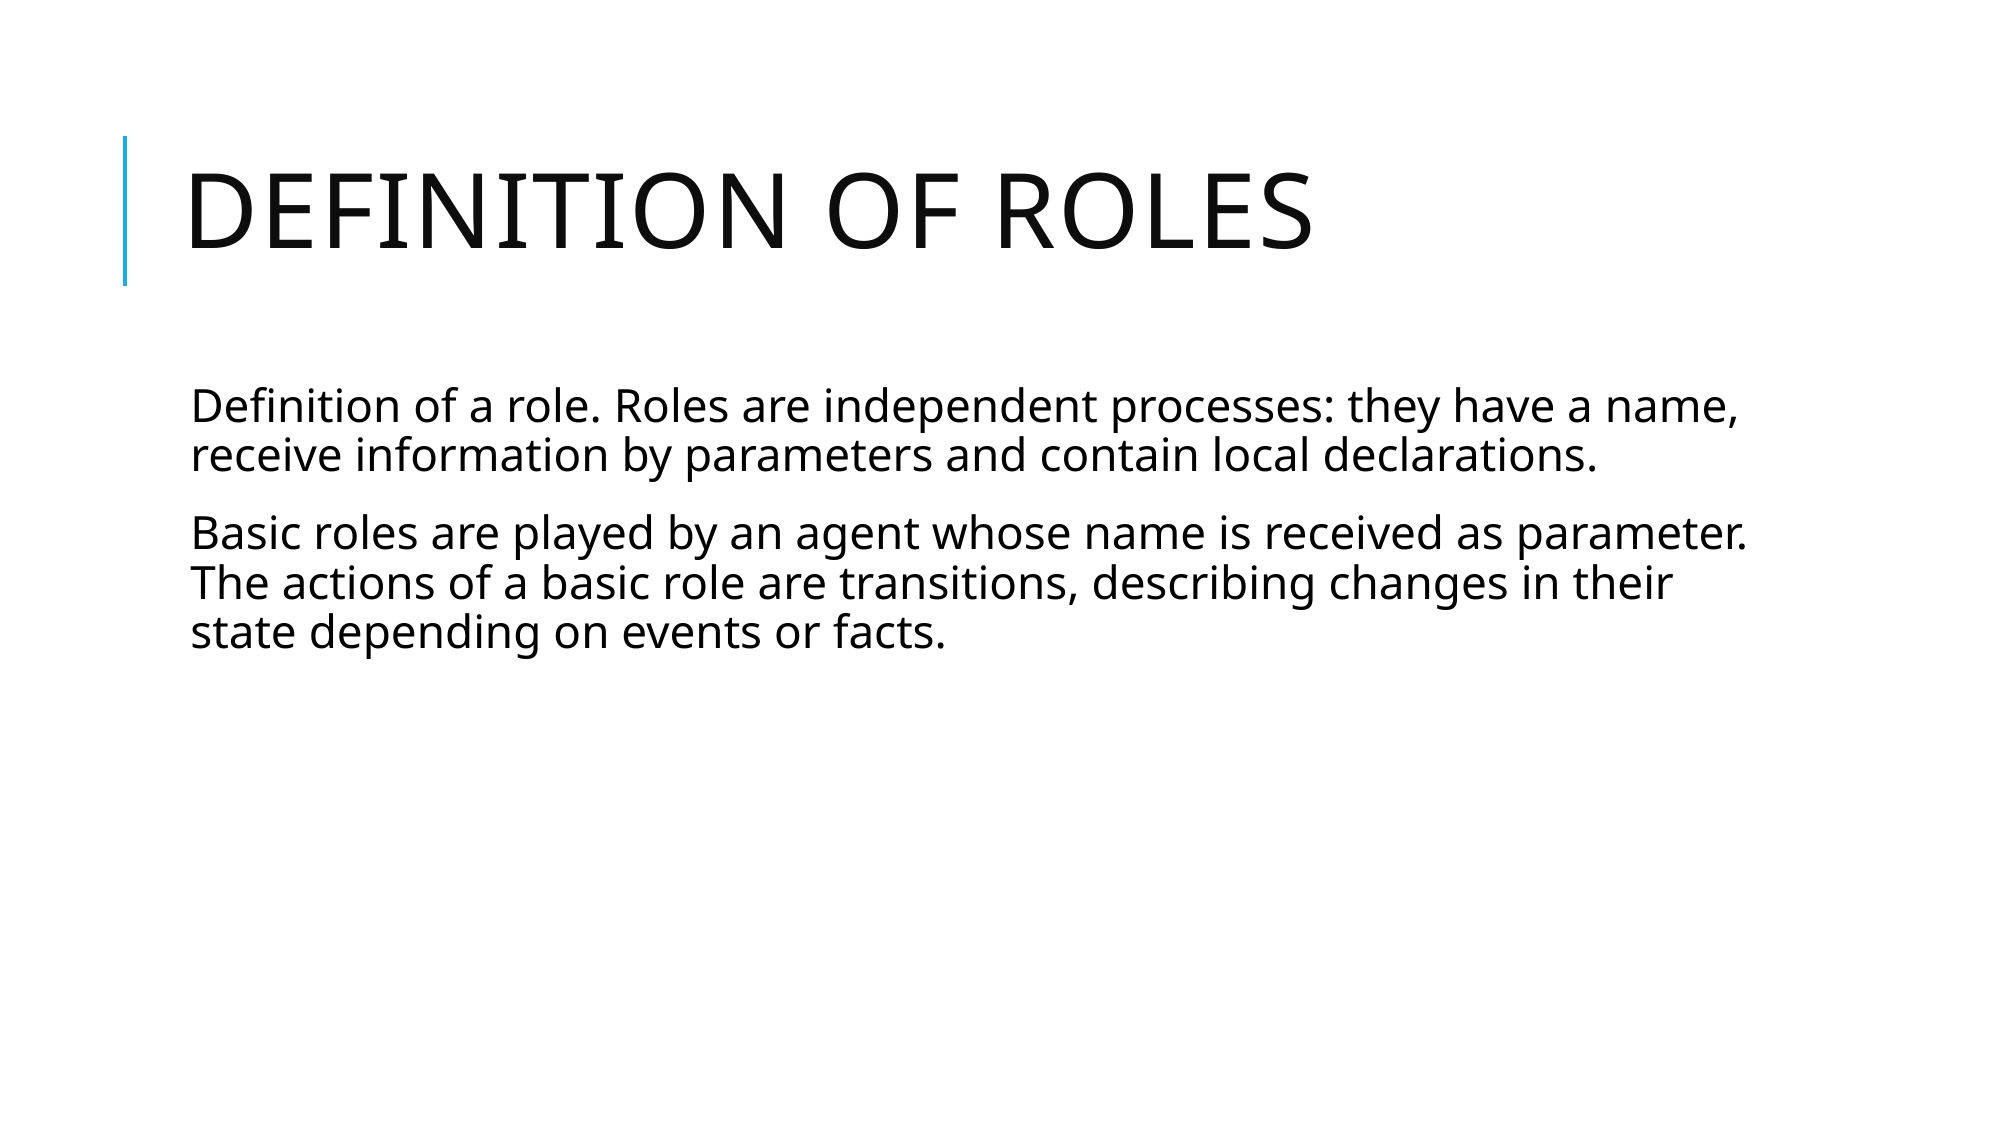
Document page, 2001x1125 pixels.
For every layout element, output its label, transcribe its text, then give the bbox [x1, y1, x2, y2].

title Definition of roles [168, 96, 1763, 342]
list Definition of a role. Roles are independent processes: they have a name, receive information by parameters and contain local declarations. Basic roles are played by an agent whose name is received as parameter. The actions of a basic role are transitions, describing changes in their state depending on events or facts. [168, 375, 1763, 1035]
